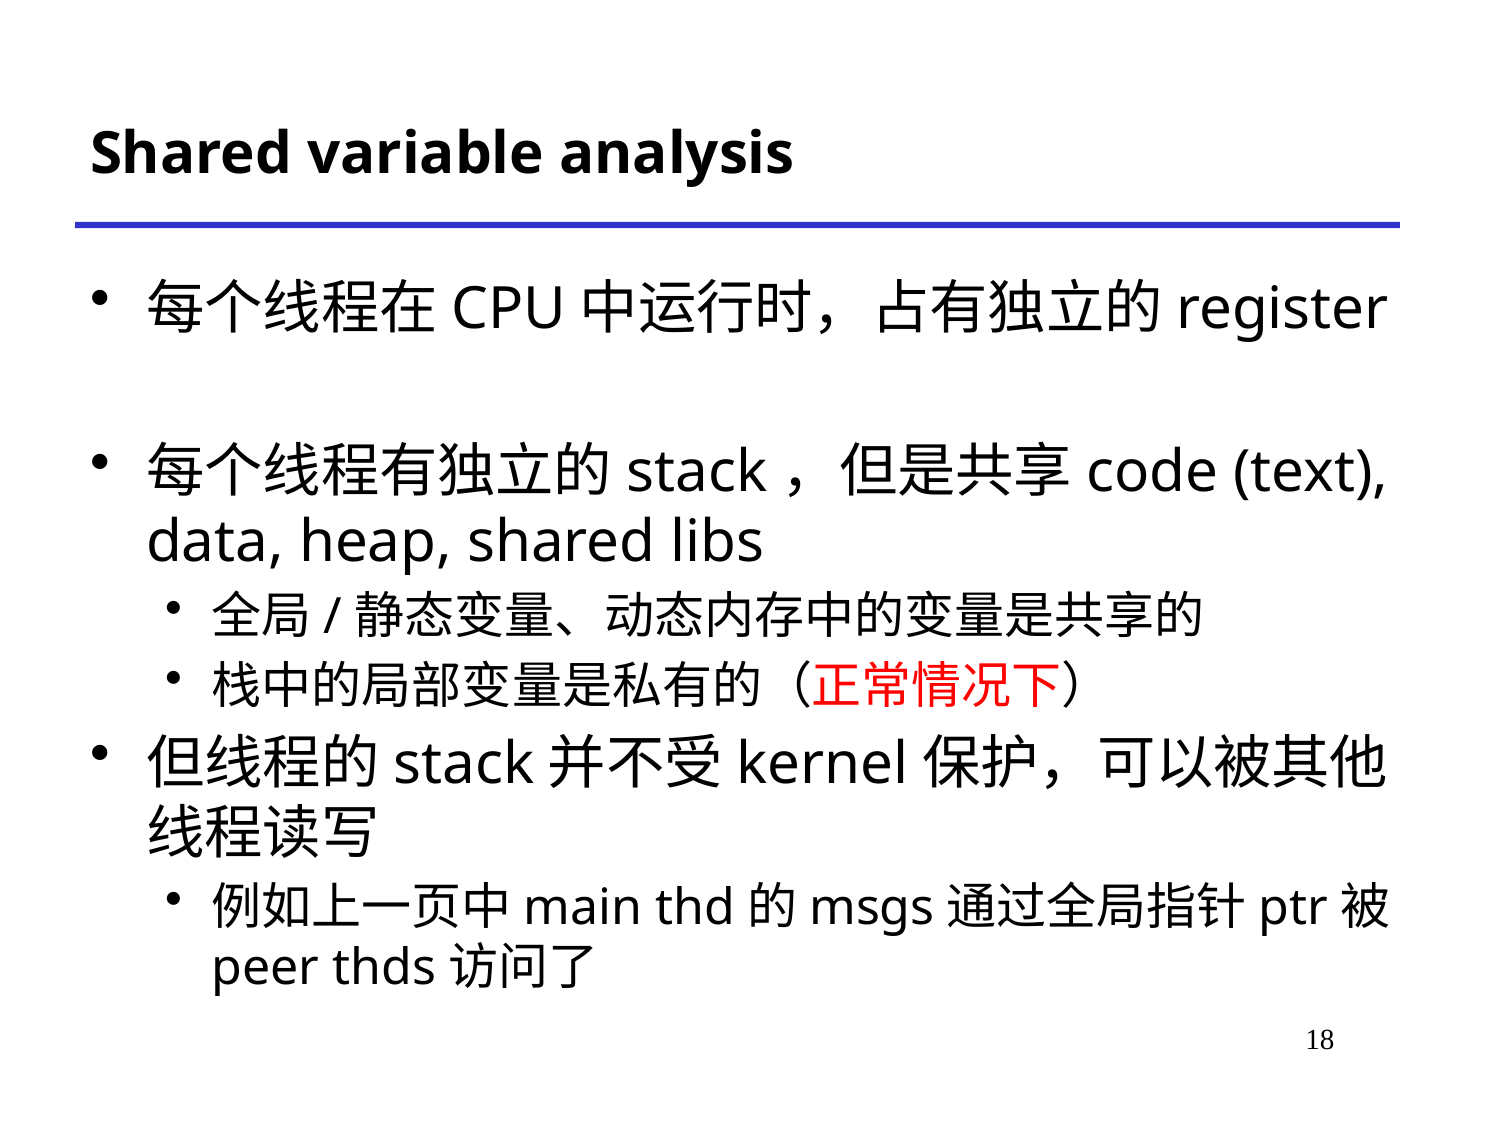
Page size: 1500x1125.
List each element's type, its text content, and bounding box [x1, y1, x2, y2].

title Shared variable analysis [75, 75, 1400, 225]
slide_number ‹#› [1137, 1012, 1351, 1088]
list 每个线程在CPU中运行时，占有独立的register 每个线程有独立的stack，但是共享code (text), data, heap, shared libs 全局/静态变量、动态内存中的变量是共享的 栈中的局部变量是私有的（正常情况下） 但线程的stack并不受kernel保护，可以被其他线程读写 例如上一页中main thd的msgs通过全局指针ptr被peer thds访问了 [75, 262, 1438, 988]
